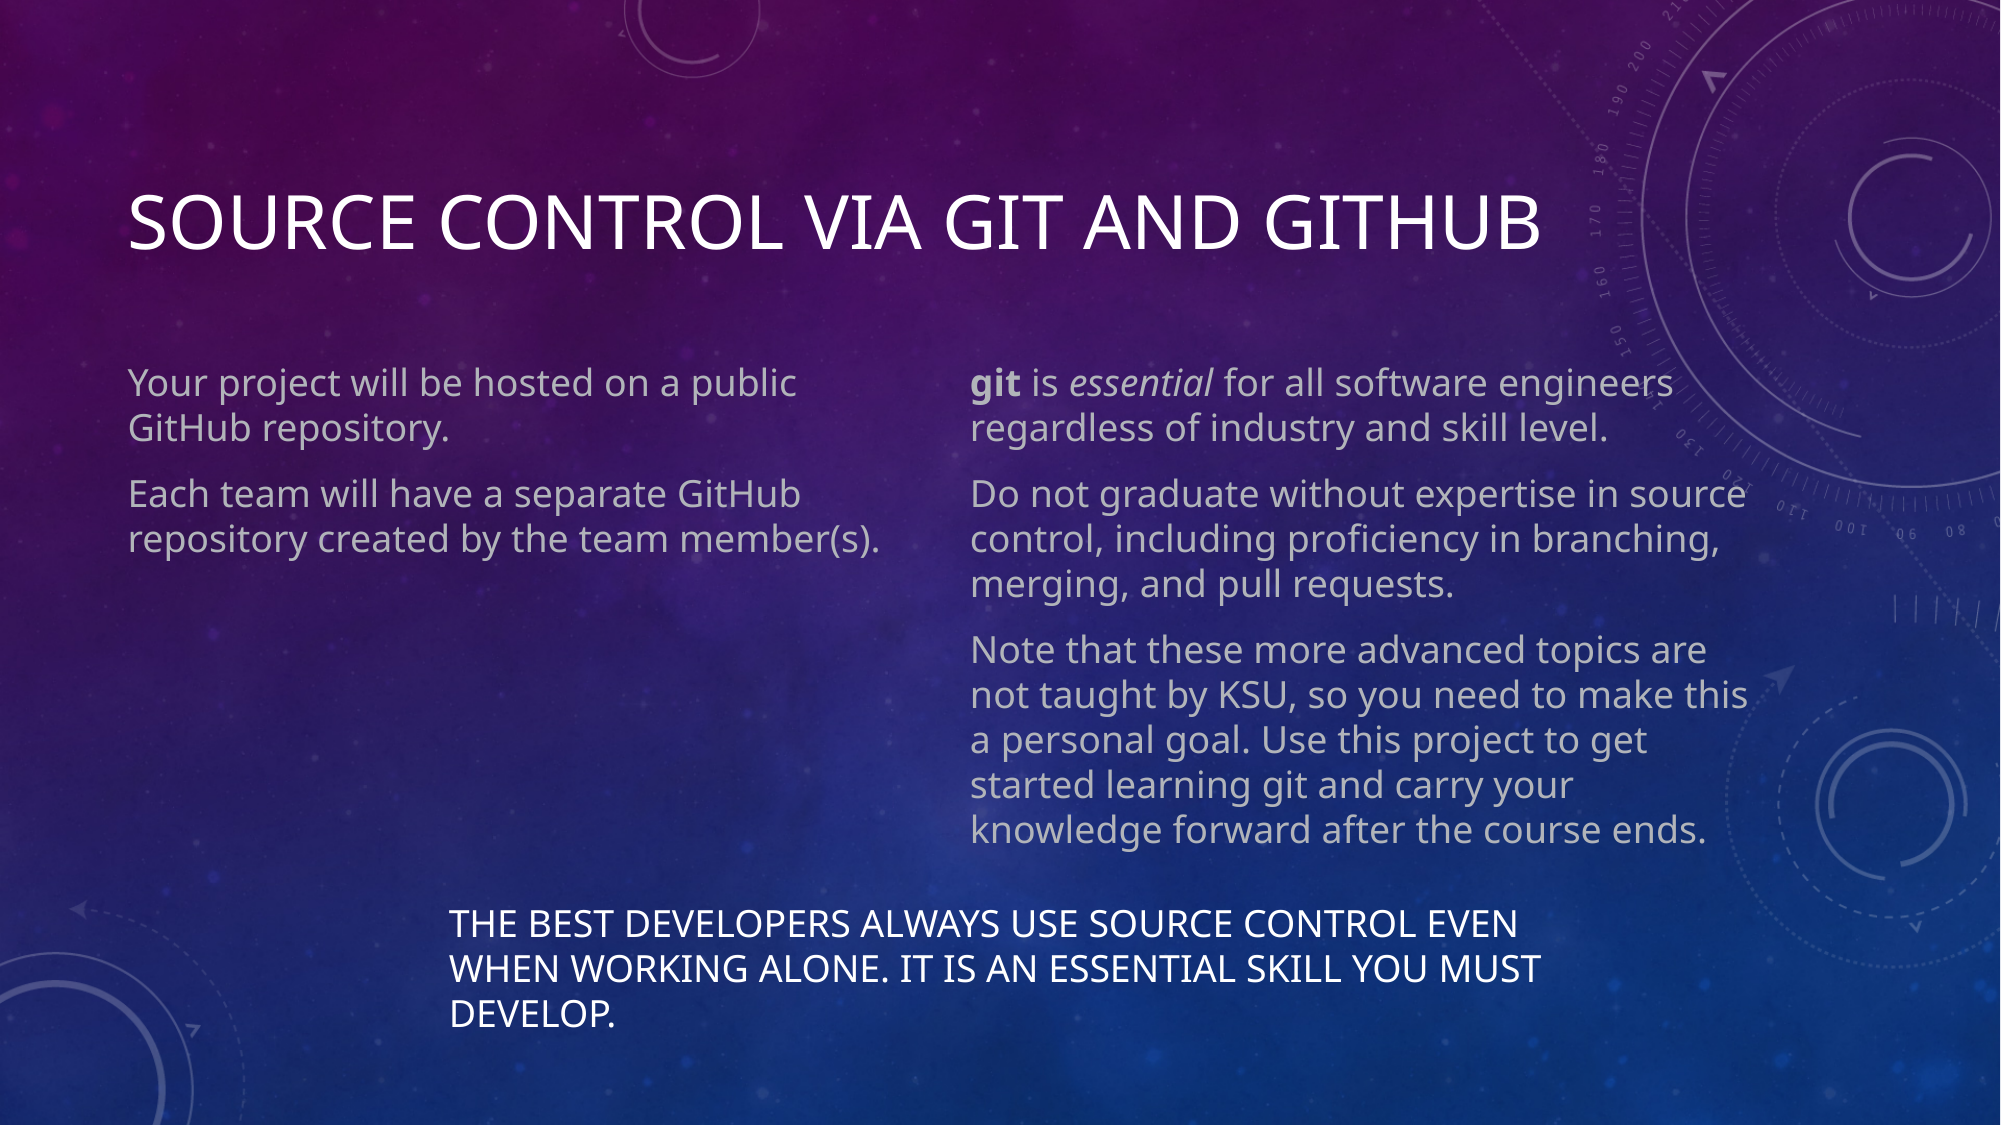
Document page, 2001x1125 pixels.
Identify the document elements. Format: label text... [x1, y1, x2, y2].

list Your project will be hosted on a public GitHub repository. Each team will have a separate GitHub repository created by the team member(s). [112, 351, 932, 950]
text_box The best developers always use source control even when working alone. It is an essential skill you must develop. [433, 882, 1613, 1042]
list git is essential for all software engineers regardless of industry and skill level. Do not graduate without expertise in source control, including proficiency in branching, merging, and pull requests. Note that these more advanced topics are not taught by KSU, so you need to make this a personal goal. Use this project to get started learning git and carry your knowledge forward after the course ends. [955, 351, 1775, 950]
picture [0, 0, 2001, 1125]
title Source Control via Git and GitHub [112, 99, 1775, 339]
